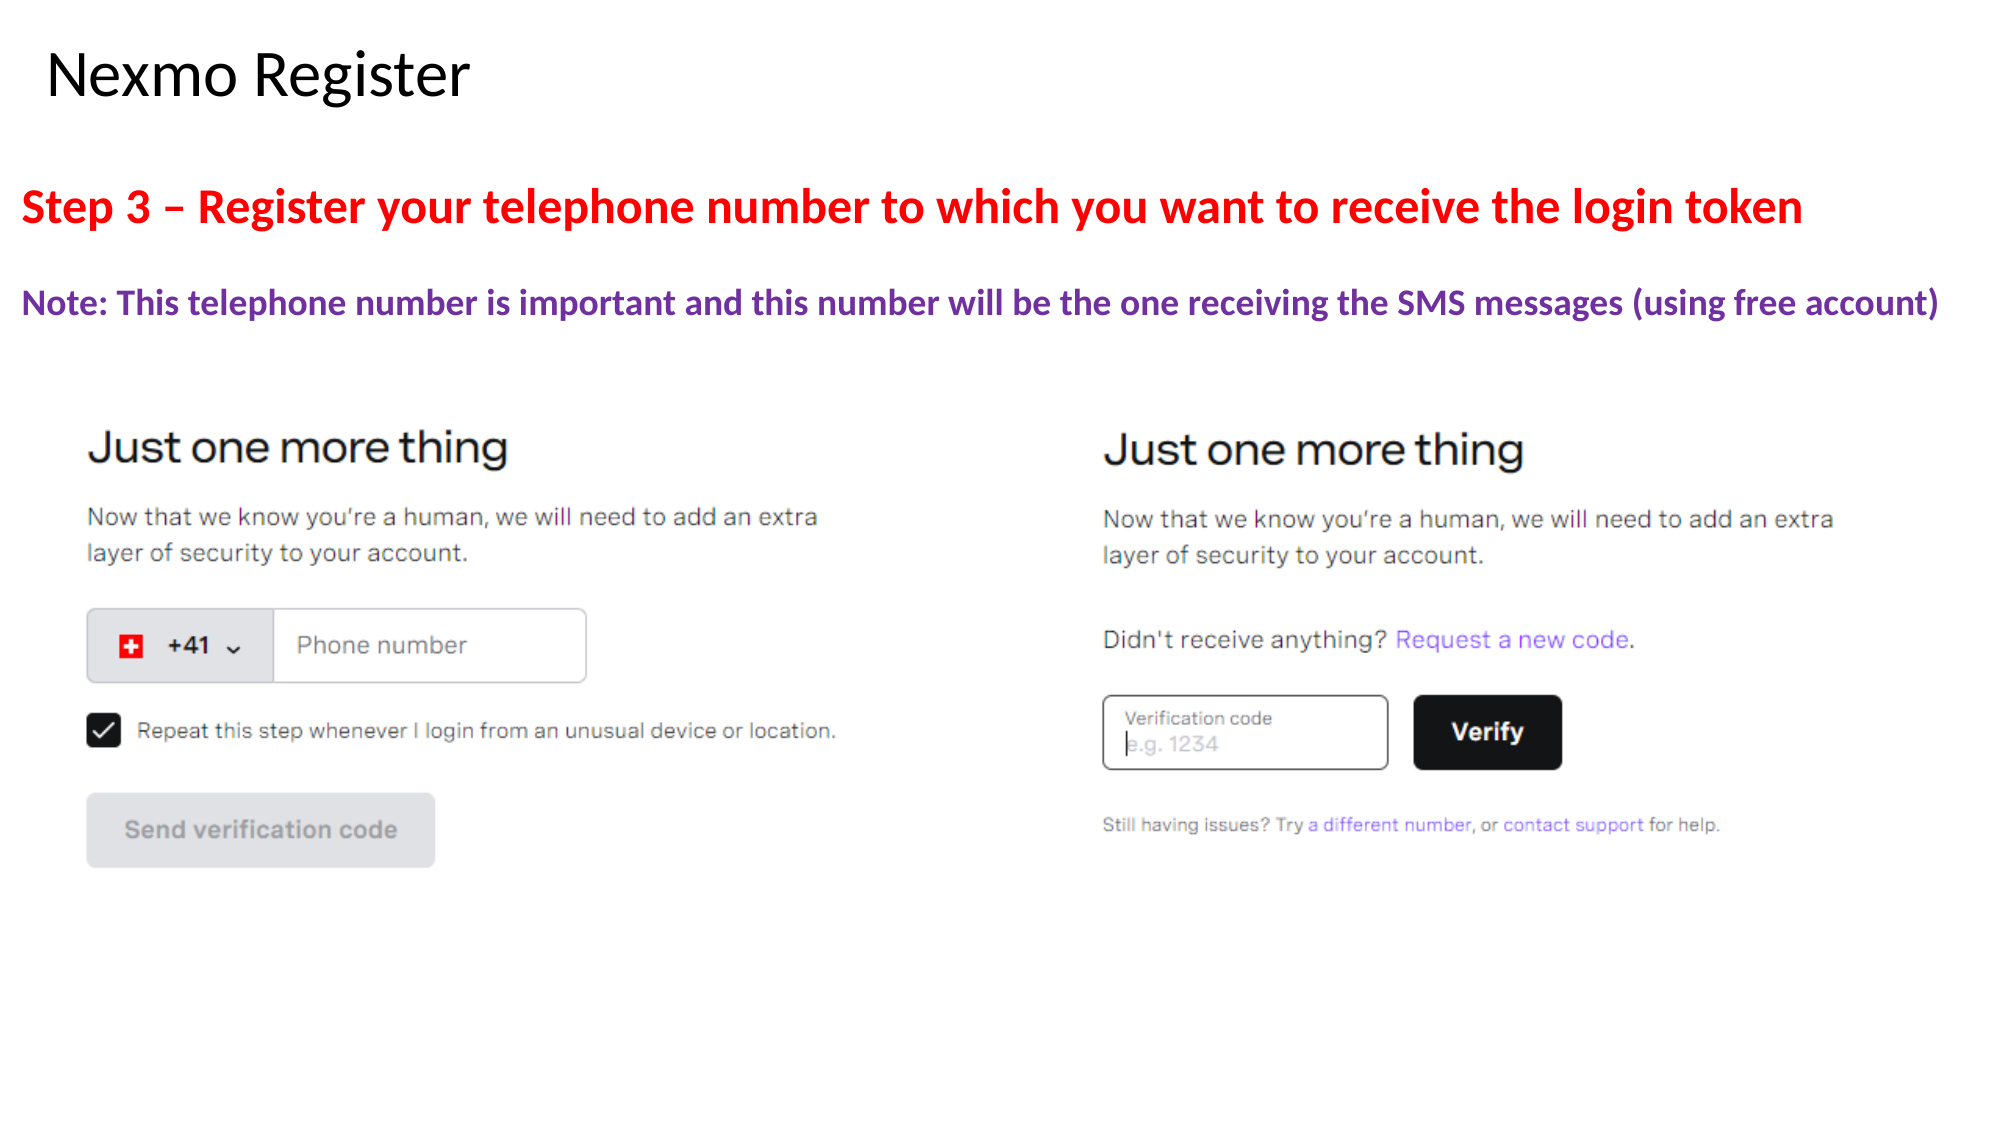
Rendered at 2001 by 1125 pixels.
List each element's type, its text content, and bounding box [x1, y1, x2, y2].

picture [18, 325, 1000, 948]
text_box Step 3 – Register your telephone number to which you want to receive the login token Note: This telephone number is important and this number will be the one receiving the SMS messages (using free account) [6, 165, 1957, 331]
picture [1073, 343, 1919, 930]
text_box Nexmo Register [31, 22, 488, 118]
